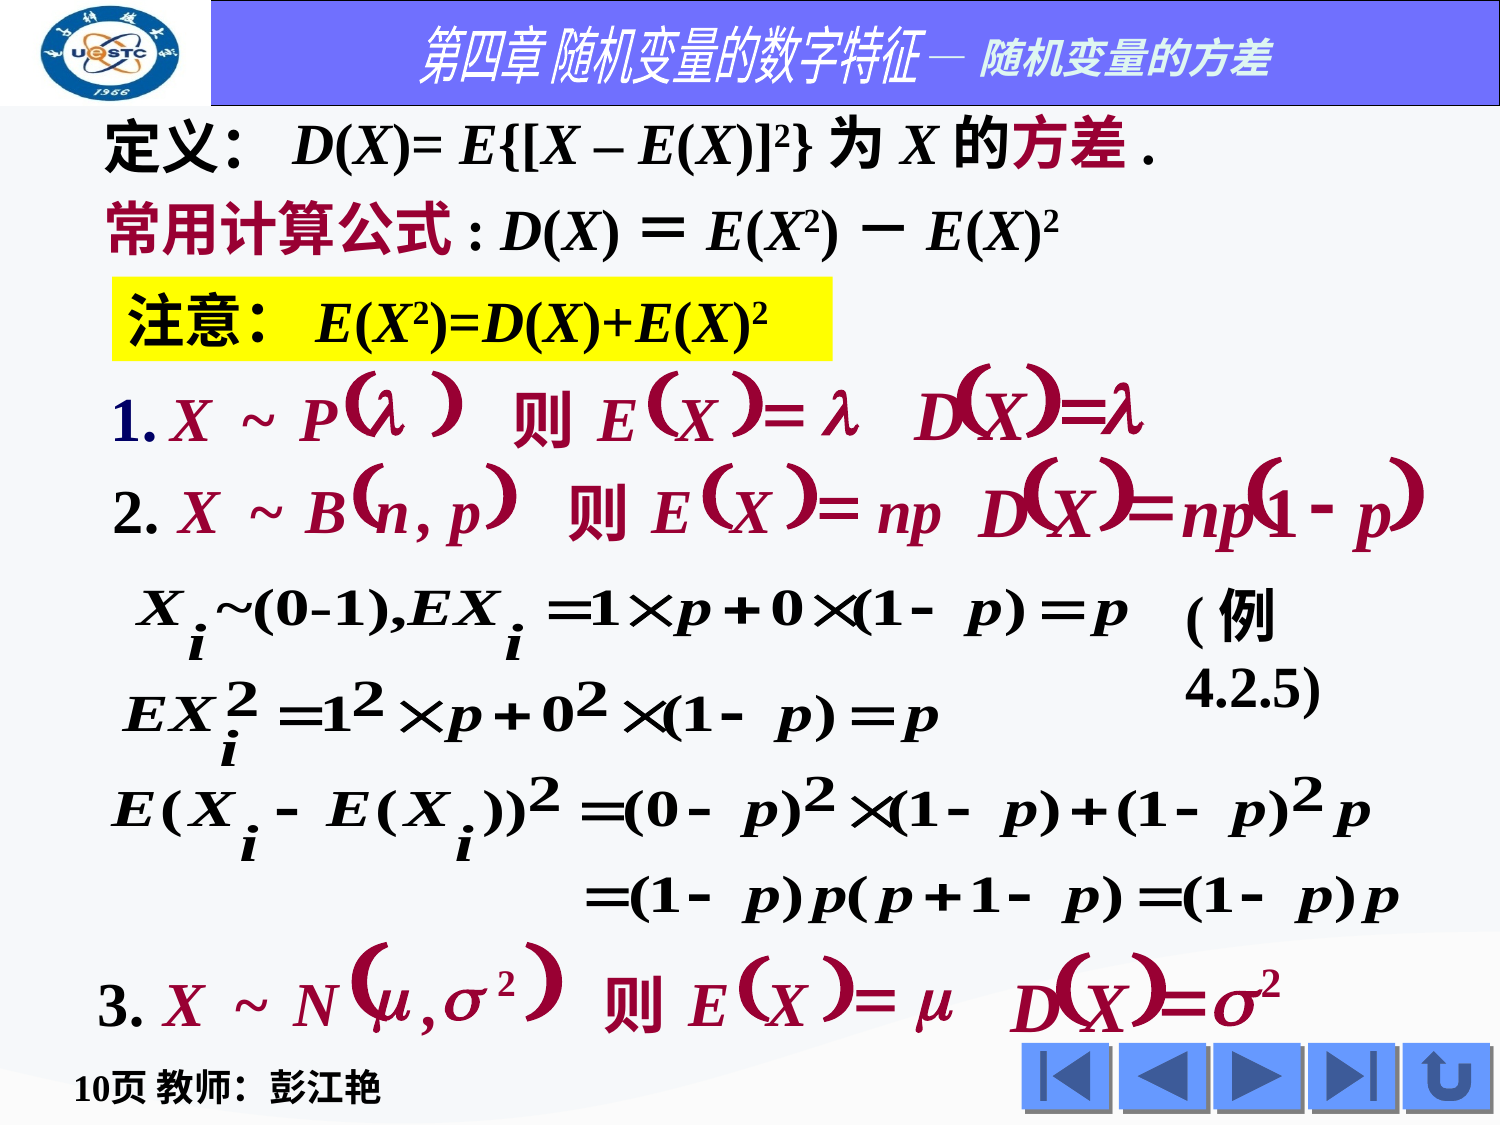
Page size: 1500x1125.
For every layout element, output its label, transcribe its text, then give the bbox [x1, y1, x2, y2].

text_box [111, 668, 952, 762]
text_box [914, 338, 1140, 455]
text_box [110, 348, 857, 440]
text_box 注意：E(X2)=D(X)+E(X)2 [112, 276, 833, 347]
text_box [571, 869, 1412, 933]
text_box D(X)= E{[X – E(X)]2}为X的方差. [277, 125, 1199, 181]
text_box 常用计算公式: D(X)＝E(X2)－E(X)2 [88, 184, 1094, 270]
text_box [100, 763, 1381, 870]
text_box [977, 432, 1424, 552]
picture [0, 0, 211, 106]
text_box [1010, 941, 1282, 1048]
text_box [111, 440, 944, 549]
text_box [97, 915, 951, 1042]
text_box (例4.2.5) [1170, 571, 1431, 727]
text_box 定义： [88, 129, 301, 184]
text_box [123, 582, 1141, 670]
